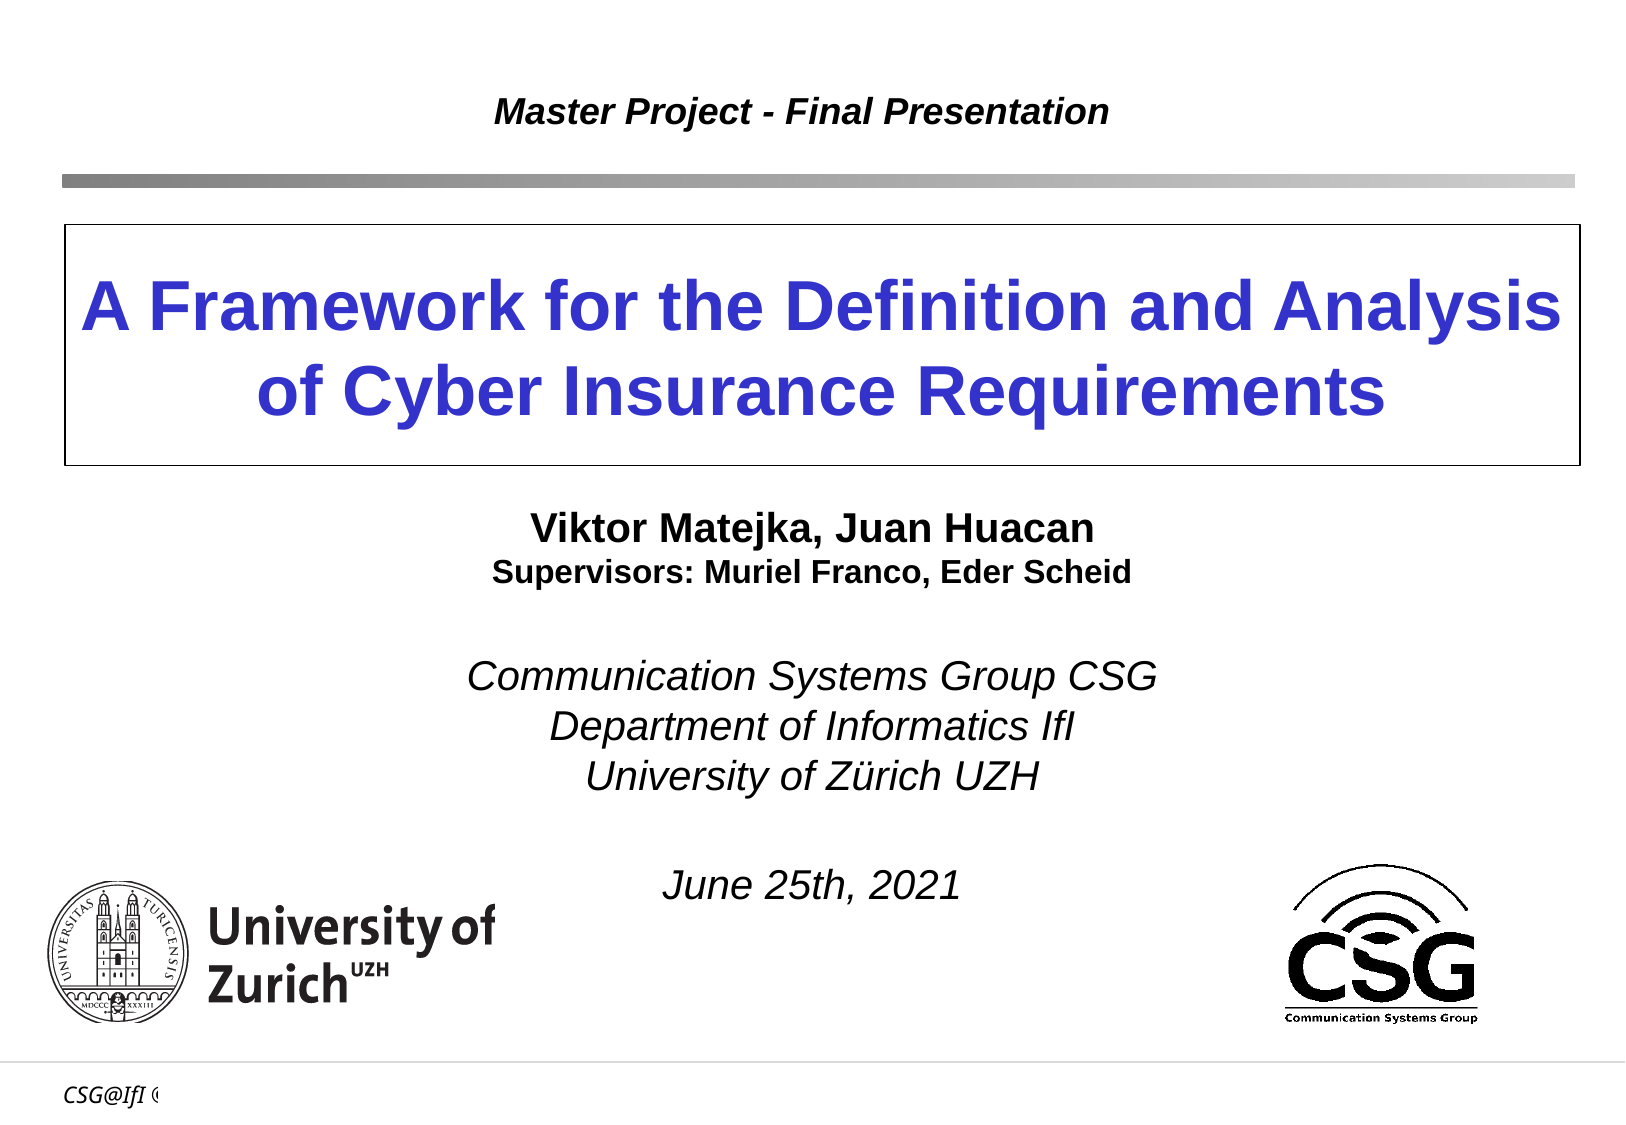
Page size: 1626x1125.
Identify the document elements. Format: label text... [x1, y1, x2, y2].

picture [46, 881, 495, 1023]
subtitle Viktor Matejka, Juan Huacan Supervisors: Muriel Franco, Eder Scheid Communication Systems Group CSG Department of Informatics IfI University of Zürich UZH June 25th, 2021 [243, 493, 1382, 781]
text_box Master Project - Final Presentation [24, 59, 1581, 145]
title A Framework for the Definition and Analysis of Cyber Insurance Requirements [65, 224, 1581, 466]
picture [1284, 864, 1478, 1024]
